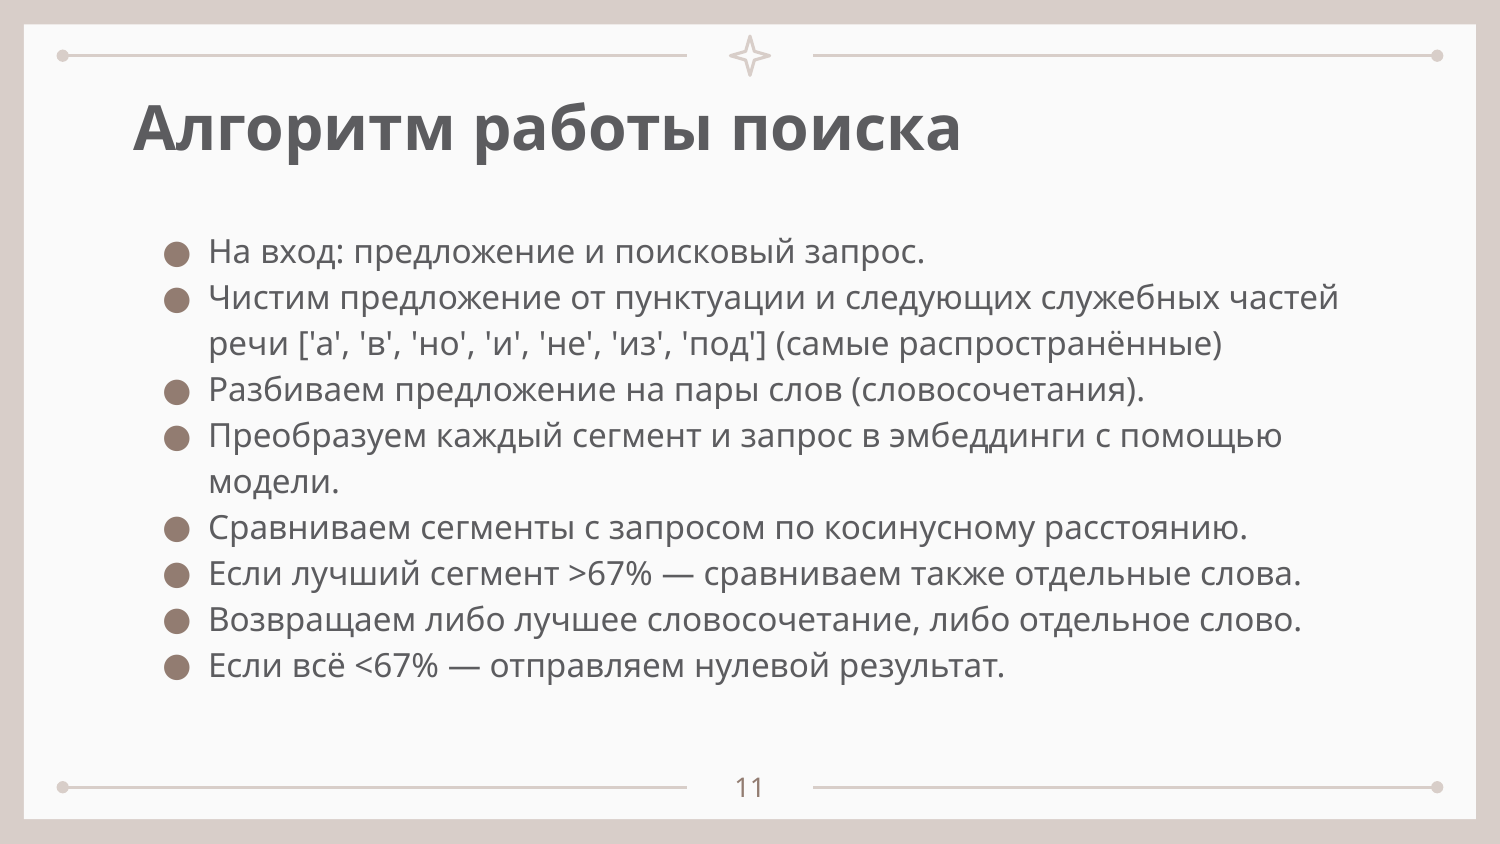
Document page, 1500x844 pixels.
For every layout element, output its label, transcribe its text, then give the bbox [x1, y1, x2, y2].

slide_number 11 [705, 755, 795, 810]
list На вход: предложение и поисковый запрос. Чистим предложение от пунктуации и следующих служебных частей речи ['а', 'в', 'но', 'и', 'не', 'из', 'под'] (самые распространённые) Разбиваем предложение на пары слов (словосочетания). Преобразуем каждый сегмент и запрос в эмбеддинги с помощью модели. Сравниваем сегменты с запросом по косинусному расстоянию. Если лучший сегмент >67% — сравниваем также отдельные слова. Возвращаем либо лучшее словосочетание, либо отдельное слово. Если всё <67% — отправляем нулевой результат. [118, 209, 1382, 709]
title Алгоритм работы поиска [118, 72, 1382, 167]
